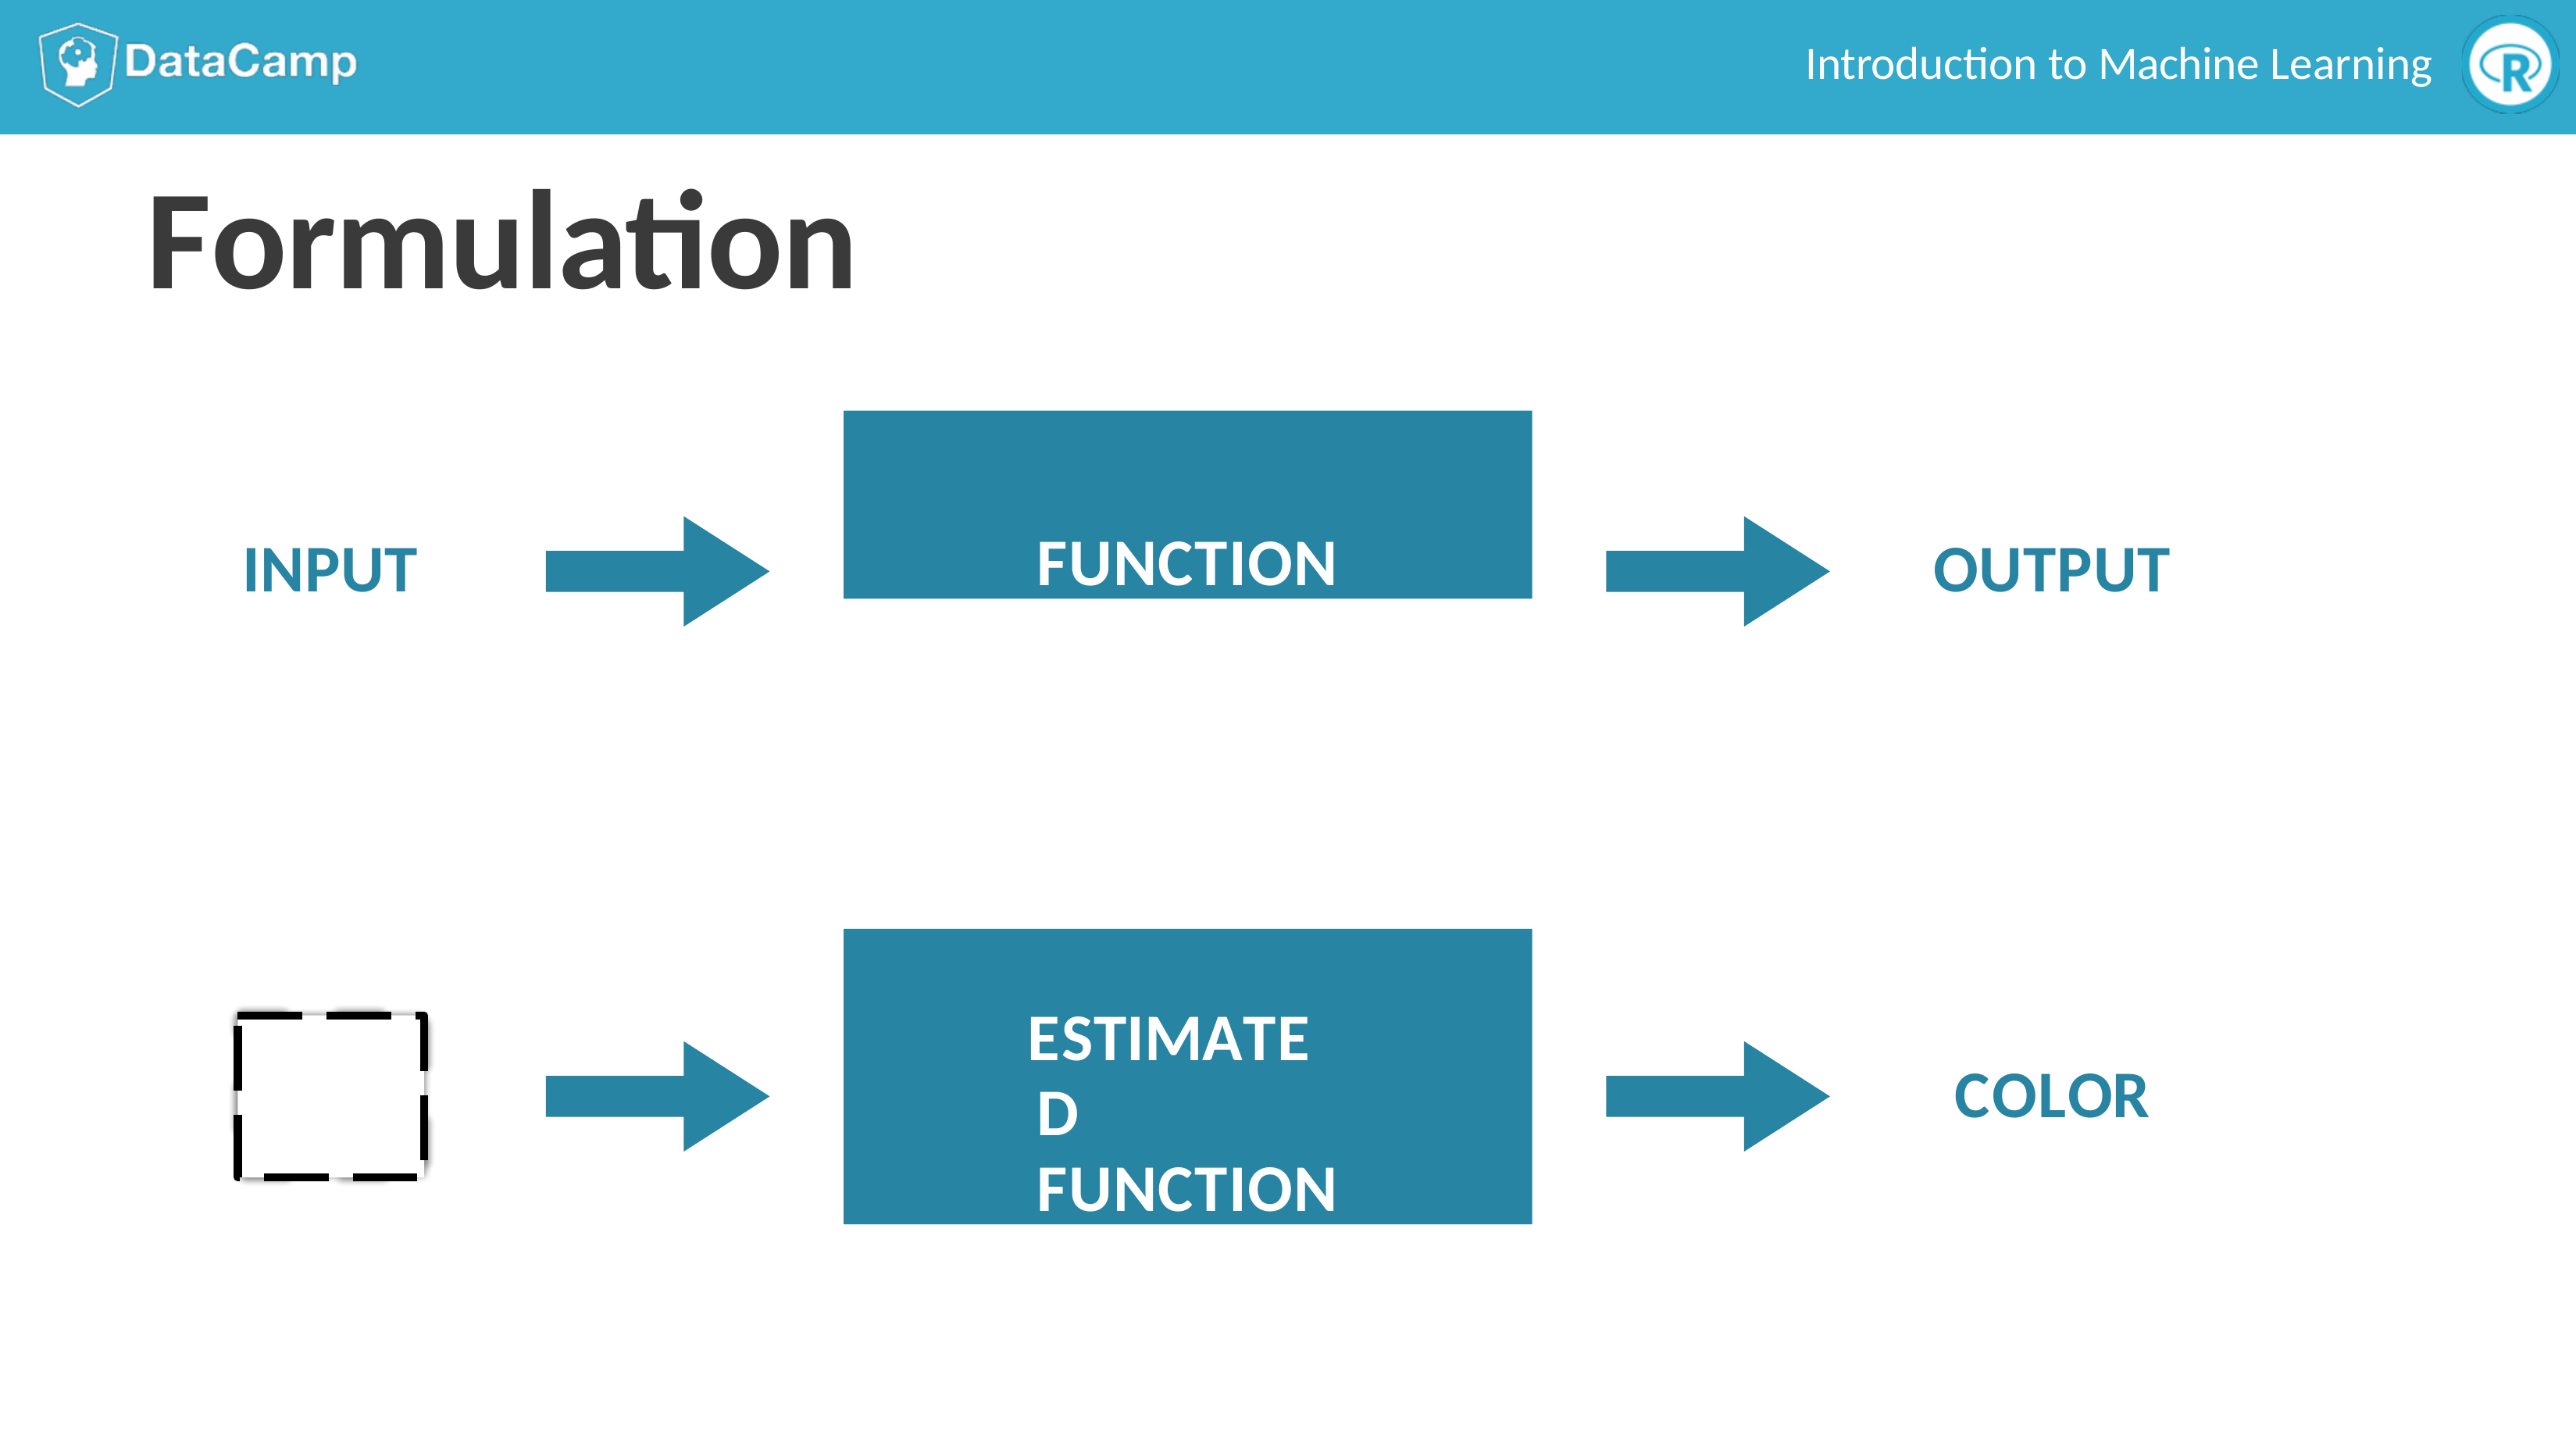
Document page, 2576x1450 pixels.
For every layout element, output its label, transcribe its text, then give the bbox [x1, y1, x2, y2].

text_box Introduction to Machine Learning [1804, 33, 2435, 89]
title Formulation [144, 147, 2432, 389]
text_box [545, 1041, 770, 1152]
text_box INPUT [241, 525, 421, 605]
text_box [1606, 516, 1830, 627]
text_box [2461, 15, 2560, 114]
picture [18, 9, 379, 120]
text_box FUNCTION [844, 410, 1532, 599]
text_box [237, 1015, 425, 1178]
text_box [545, 516, 770, 627]
text_box ESTIMATED FUNCTION [844, 928, 1532, 1225]
text_box OUTPUT [1931, 525, 2174, 605]
text_box COLOR [1953, 1051, 2153, 1131]
text_box [1606, 1041, 1830, 1152]
text_box [228, 1005, 437, 1188]
